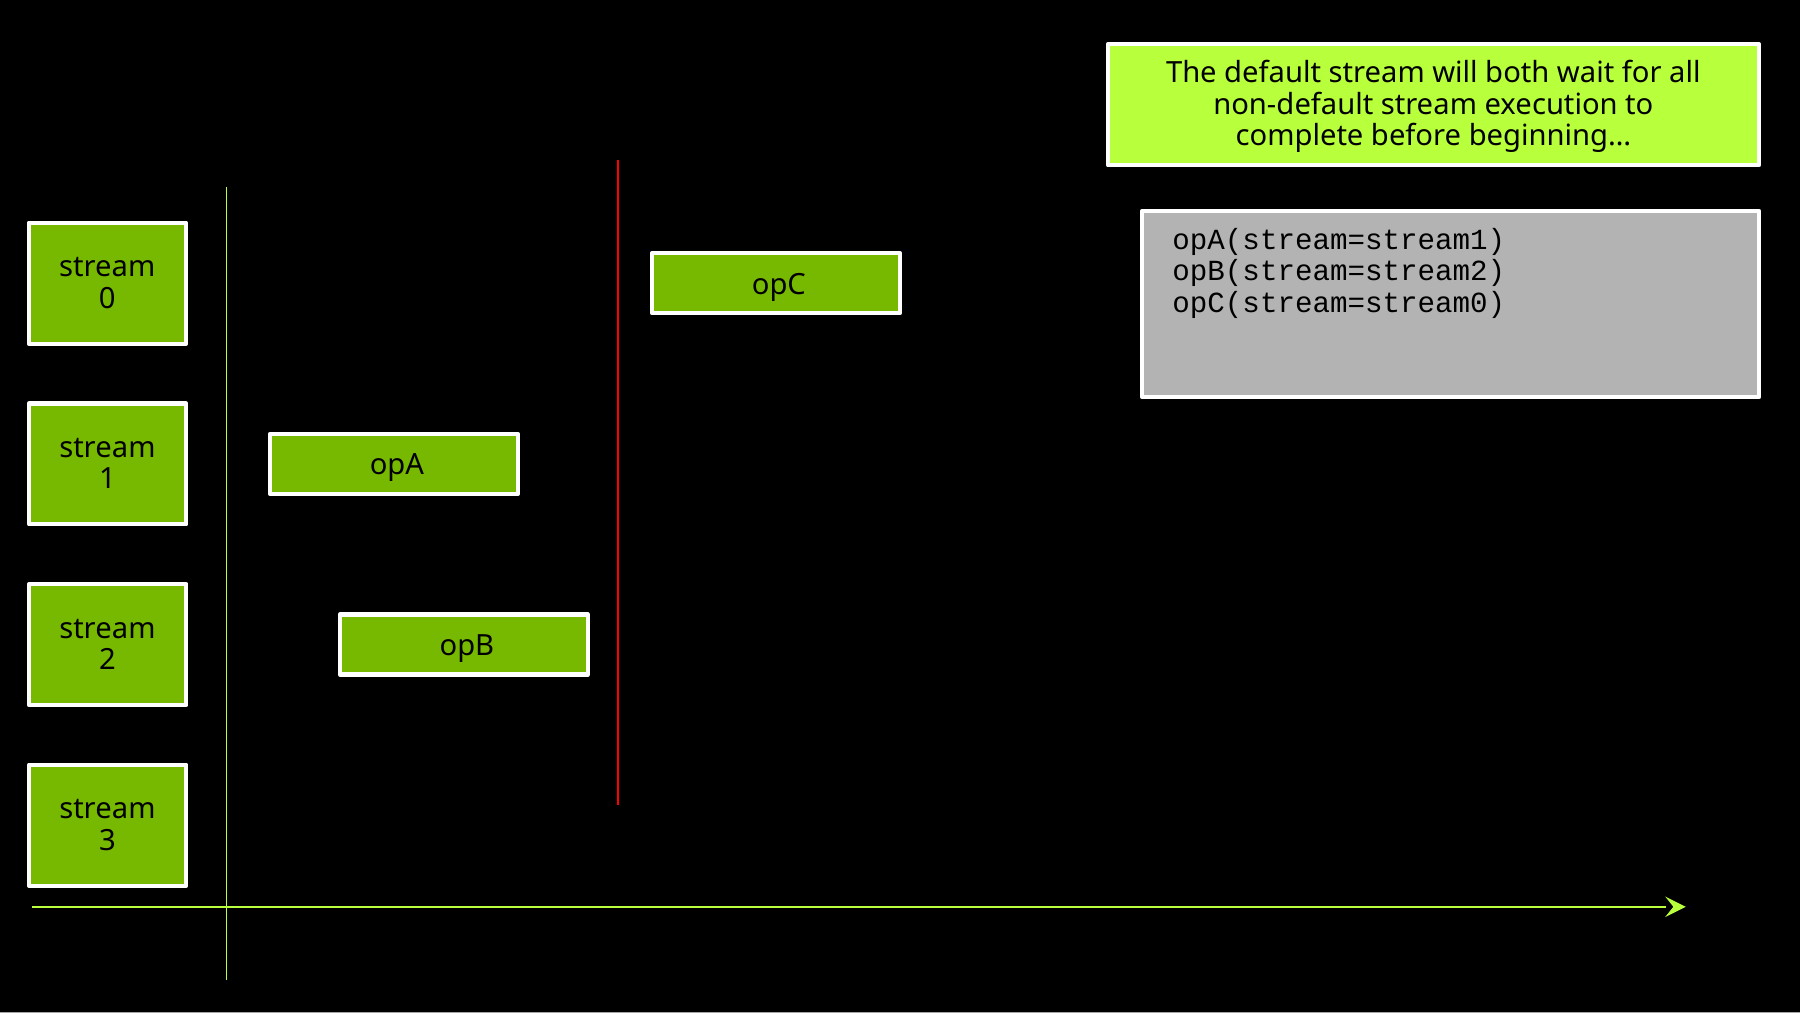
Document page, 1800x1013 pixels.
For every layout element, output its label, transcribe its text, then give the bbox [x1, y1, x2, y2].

text_box The default stream will both wait for all non-default stream execution to complete before beginning… [1140, 48, 1727, 161]
text_box [1106, 42, 1761, 167]
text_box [1141, 210, 1760, 398]
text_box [269, 433, 519, 495]
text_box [28, 403, 187, 525]
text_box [339, 614, 589, 675]
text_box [28, 222, 187, 344]
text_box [28, 583, 187, 706]
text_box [28, 764, 187, 886]
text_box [651, 252, 901, 314]
